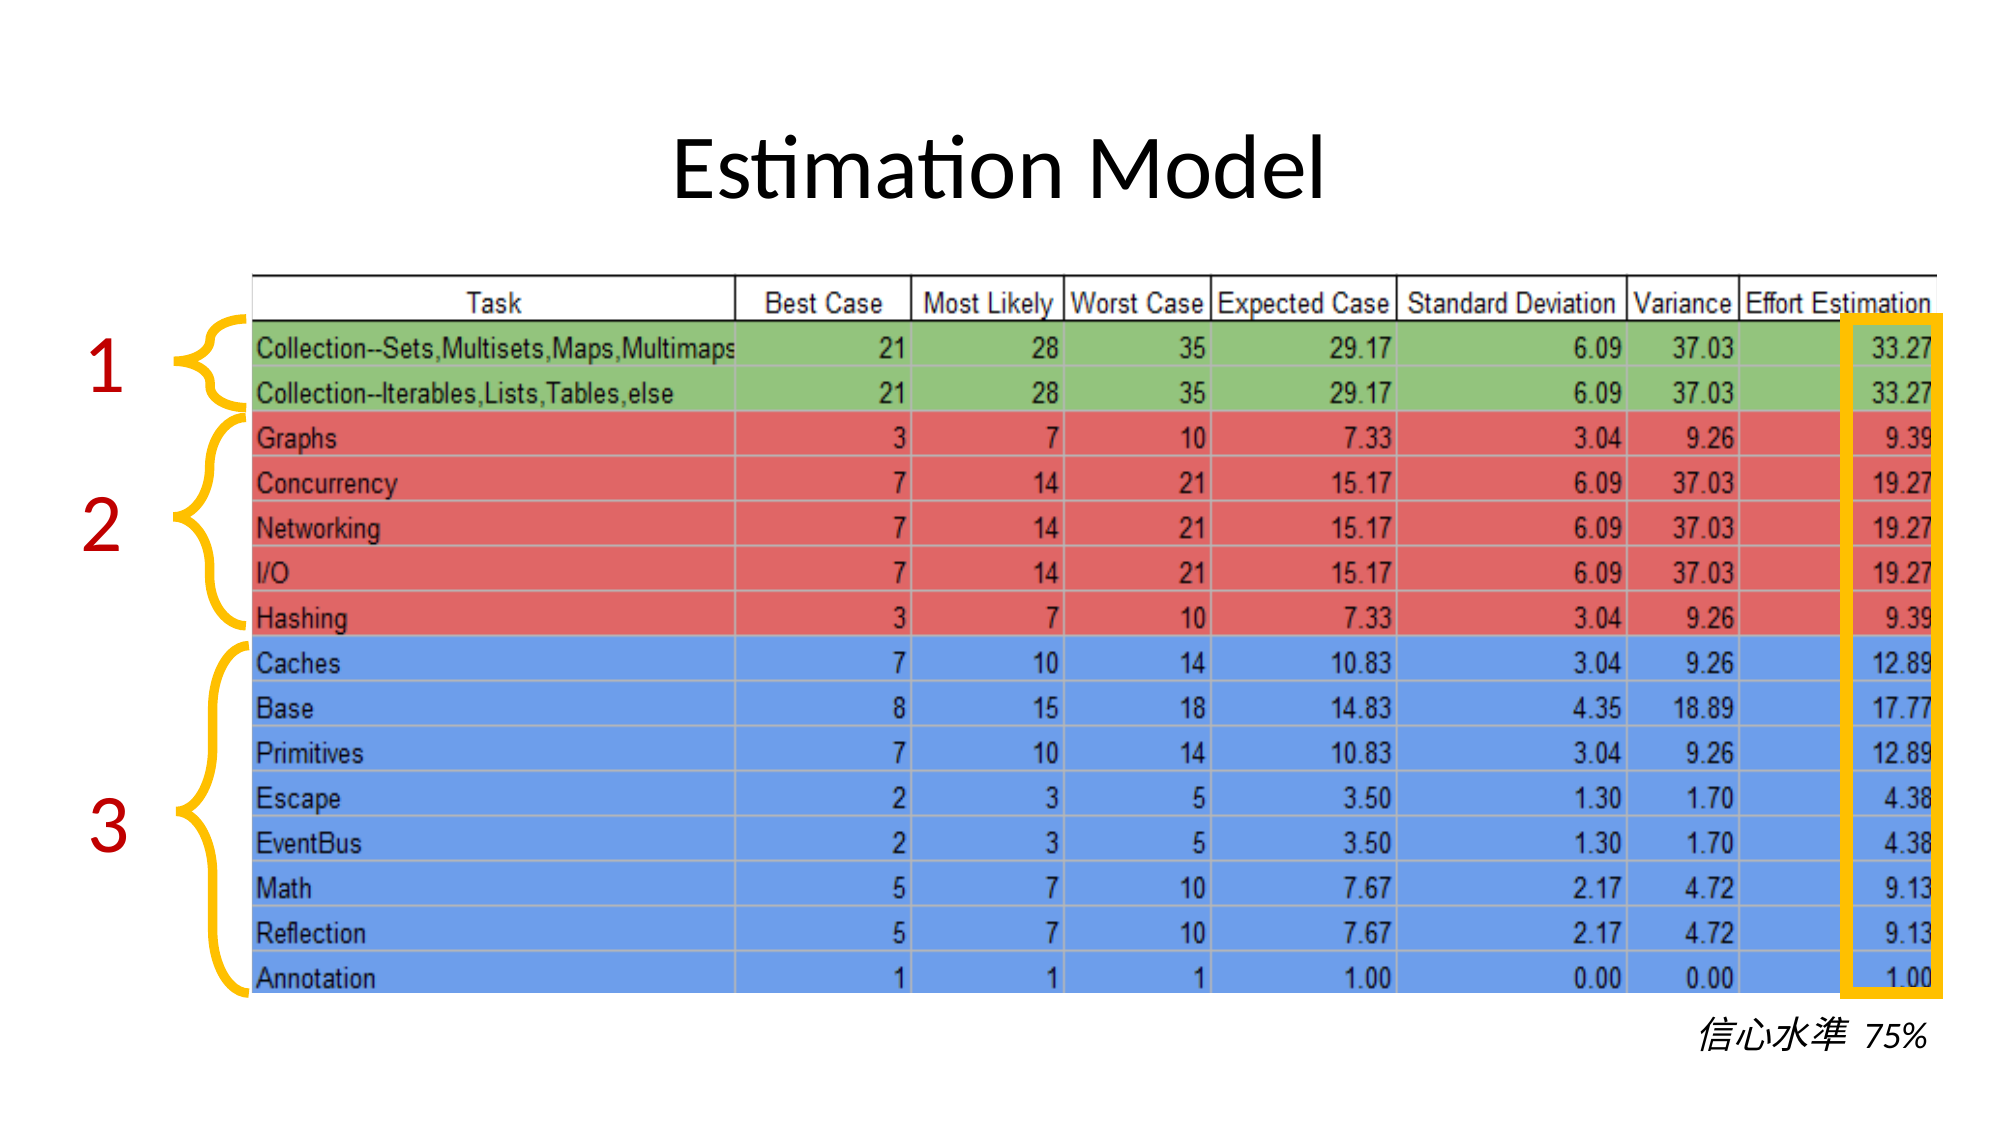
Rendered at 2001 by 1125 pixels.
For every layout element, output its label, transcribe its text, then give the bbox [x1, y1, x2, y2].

picture [251, 273, 1937, 994]
text_box [176, 645, 249, 994]
text_box 2 [65, 461, 153, 576]
text_box 1 [68, 301, 151, 417]
text_box [173, 318, 247, 409]
text_box 3 [72, 761, 145, 876]
text_box Estimation Model [137, 59, 1863, 278]
text_box 信心水準 75% [217, 994, 1943, 1078]
text_box [173, 416, 246, 627]
